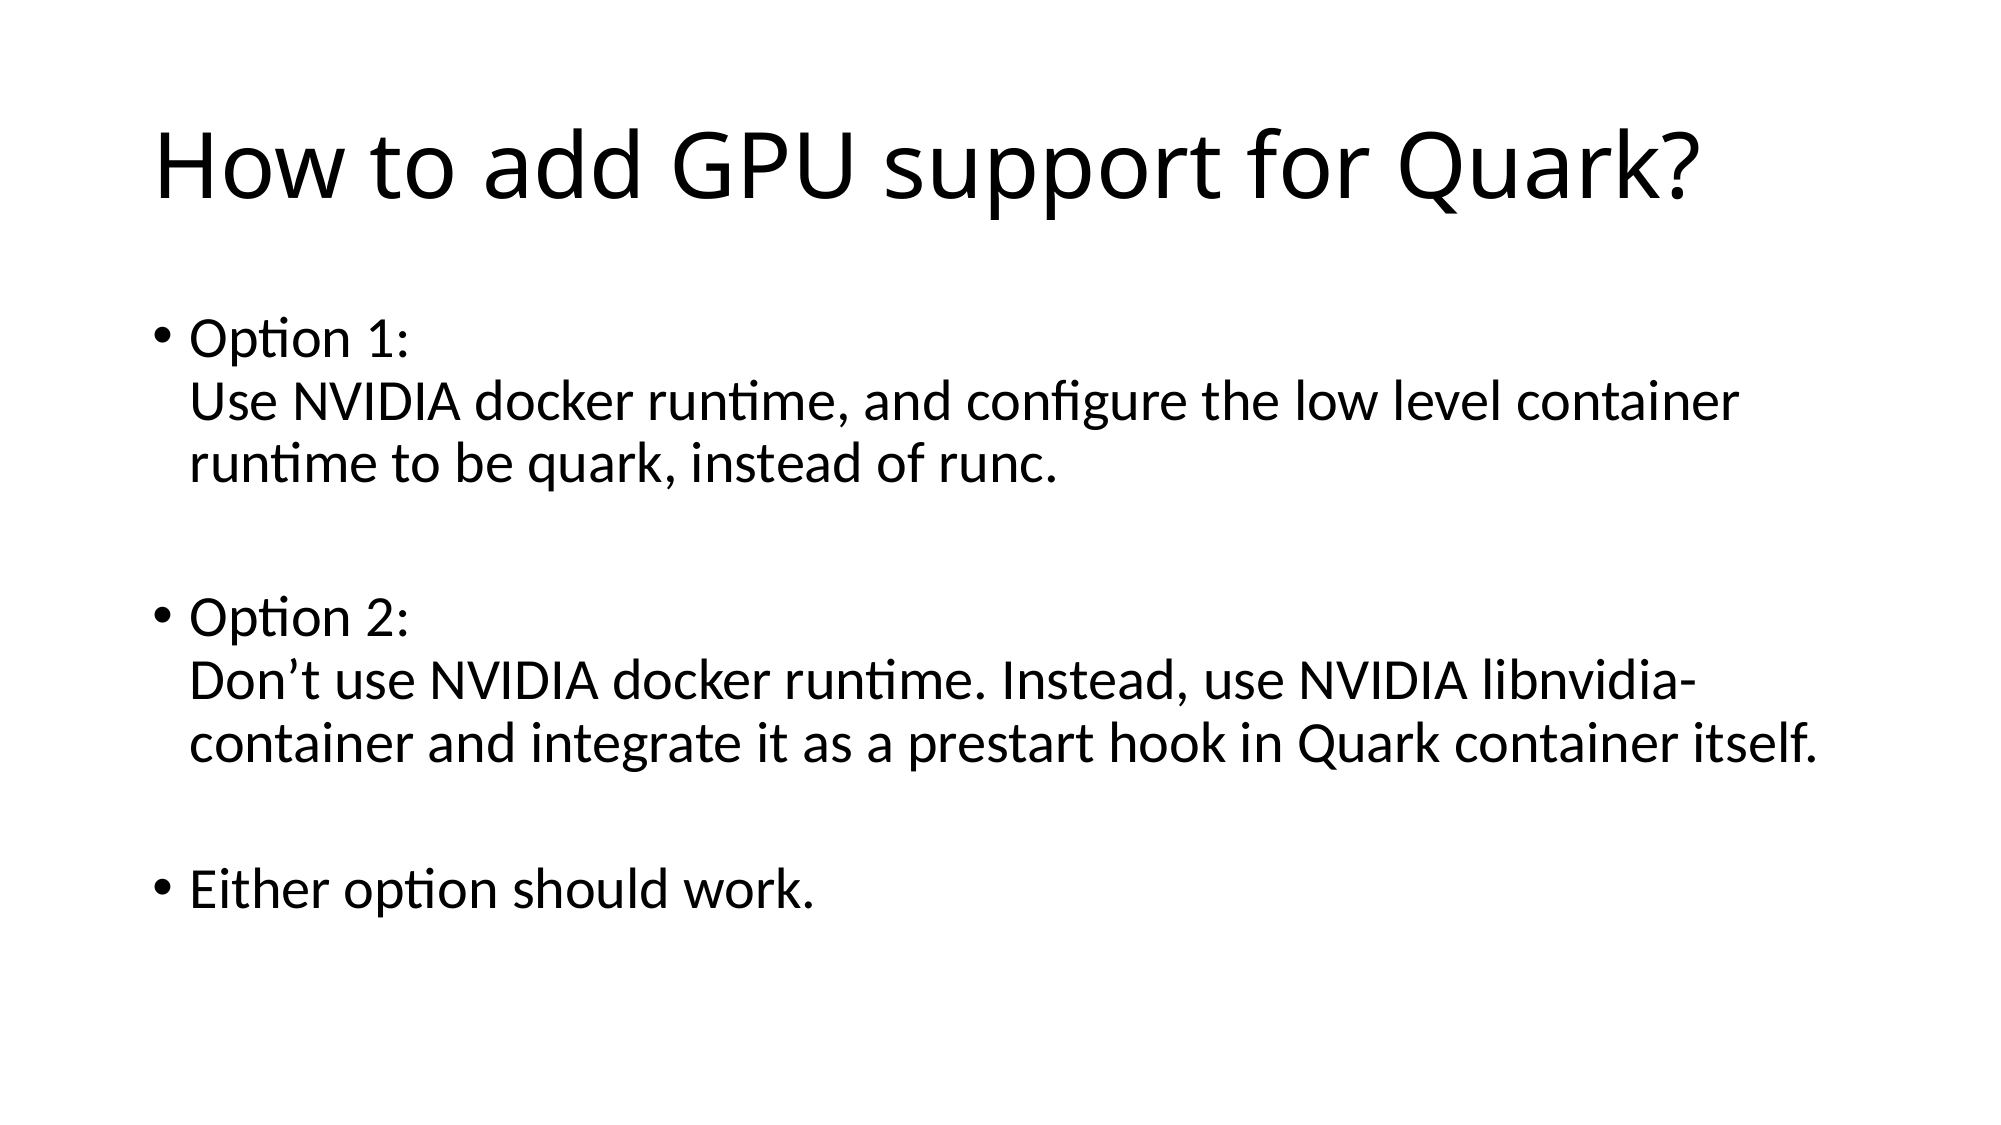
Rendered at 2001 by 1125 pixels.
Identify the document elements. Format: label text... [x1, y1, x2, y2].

list Option 1: Use NVIDIA docker runtime, and configure the low level container runtime to be quark, instead of runc. Option 2: Don’t use NVIDIA docker runtime. Instead, use NVIDIA libnvidia-container and integrate it as a prestart hook in Quark container itself. Either option should work. [137, 299, 1863, 1014]
title How to add GPU support for Quark? [137, 59, 1863, 278]
